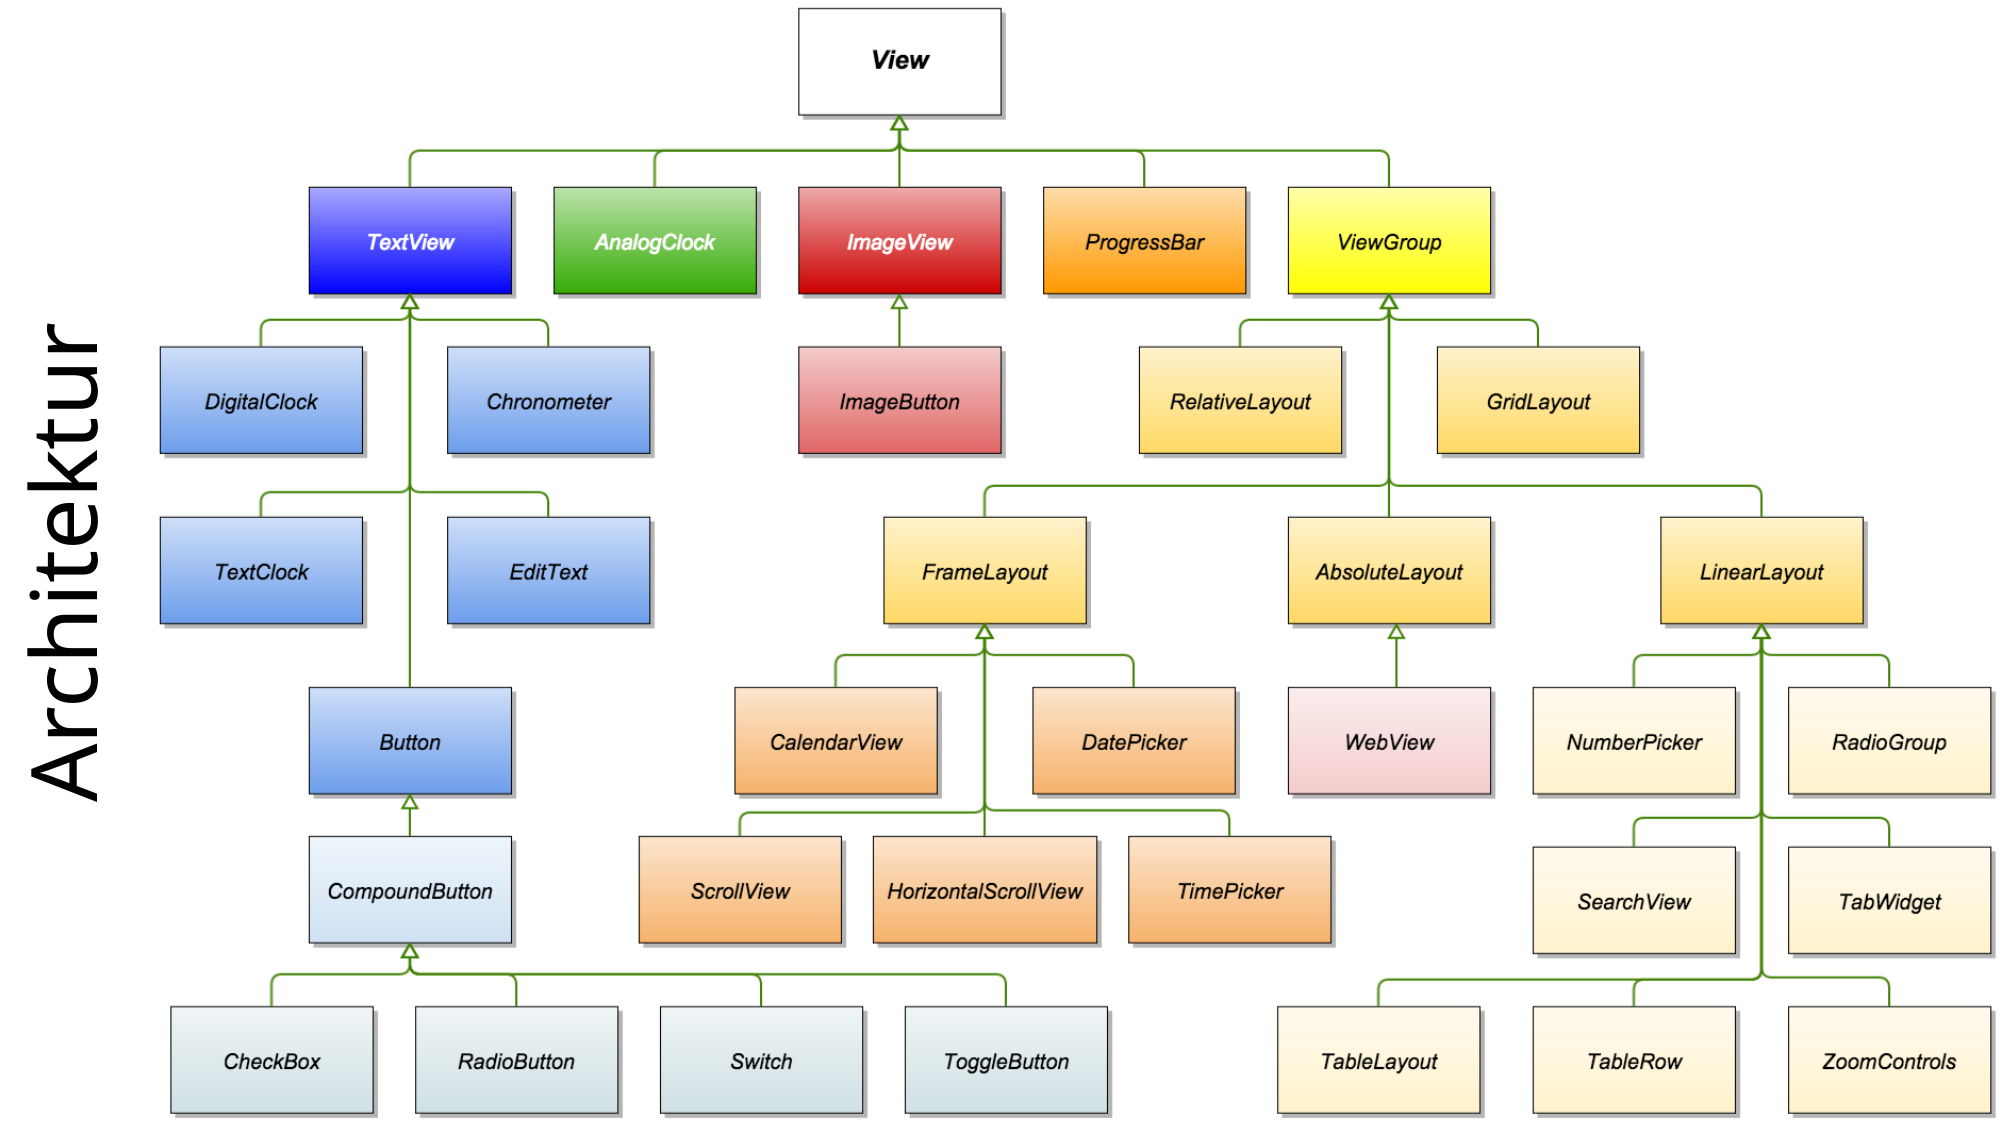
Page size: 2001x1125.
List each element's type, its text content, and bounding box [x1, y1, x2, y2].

title Architektur [0, 0, 135, 1125]
picture [135, 0, 2000, 1125]
